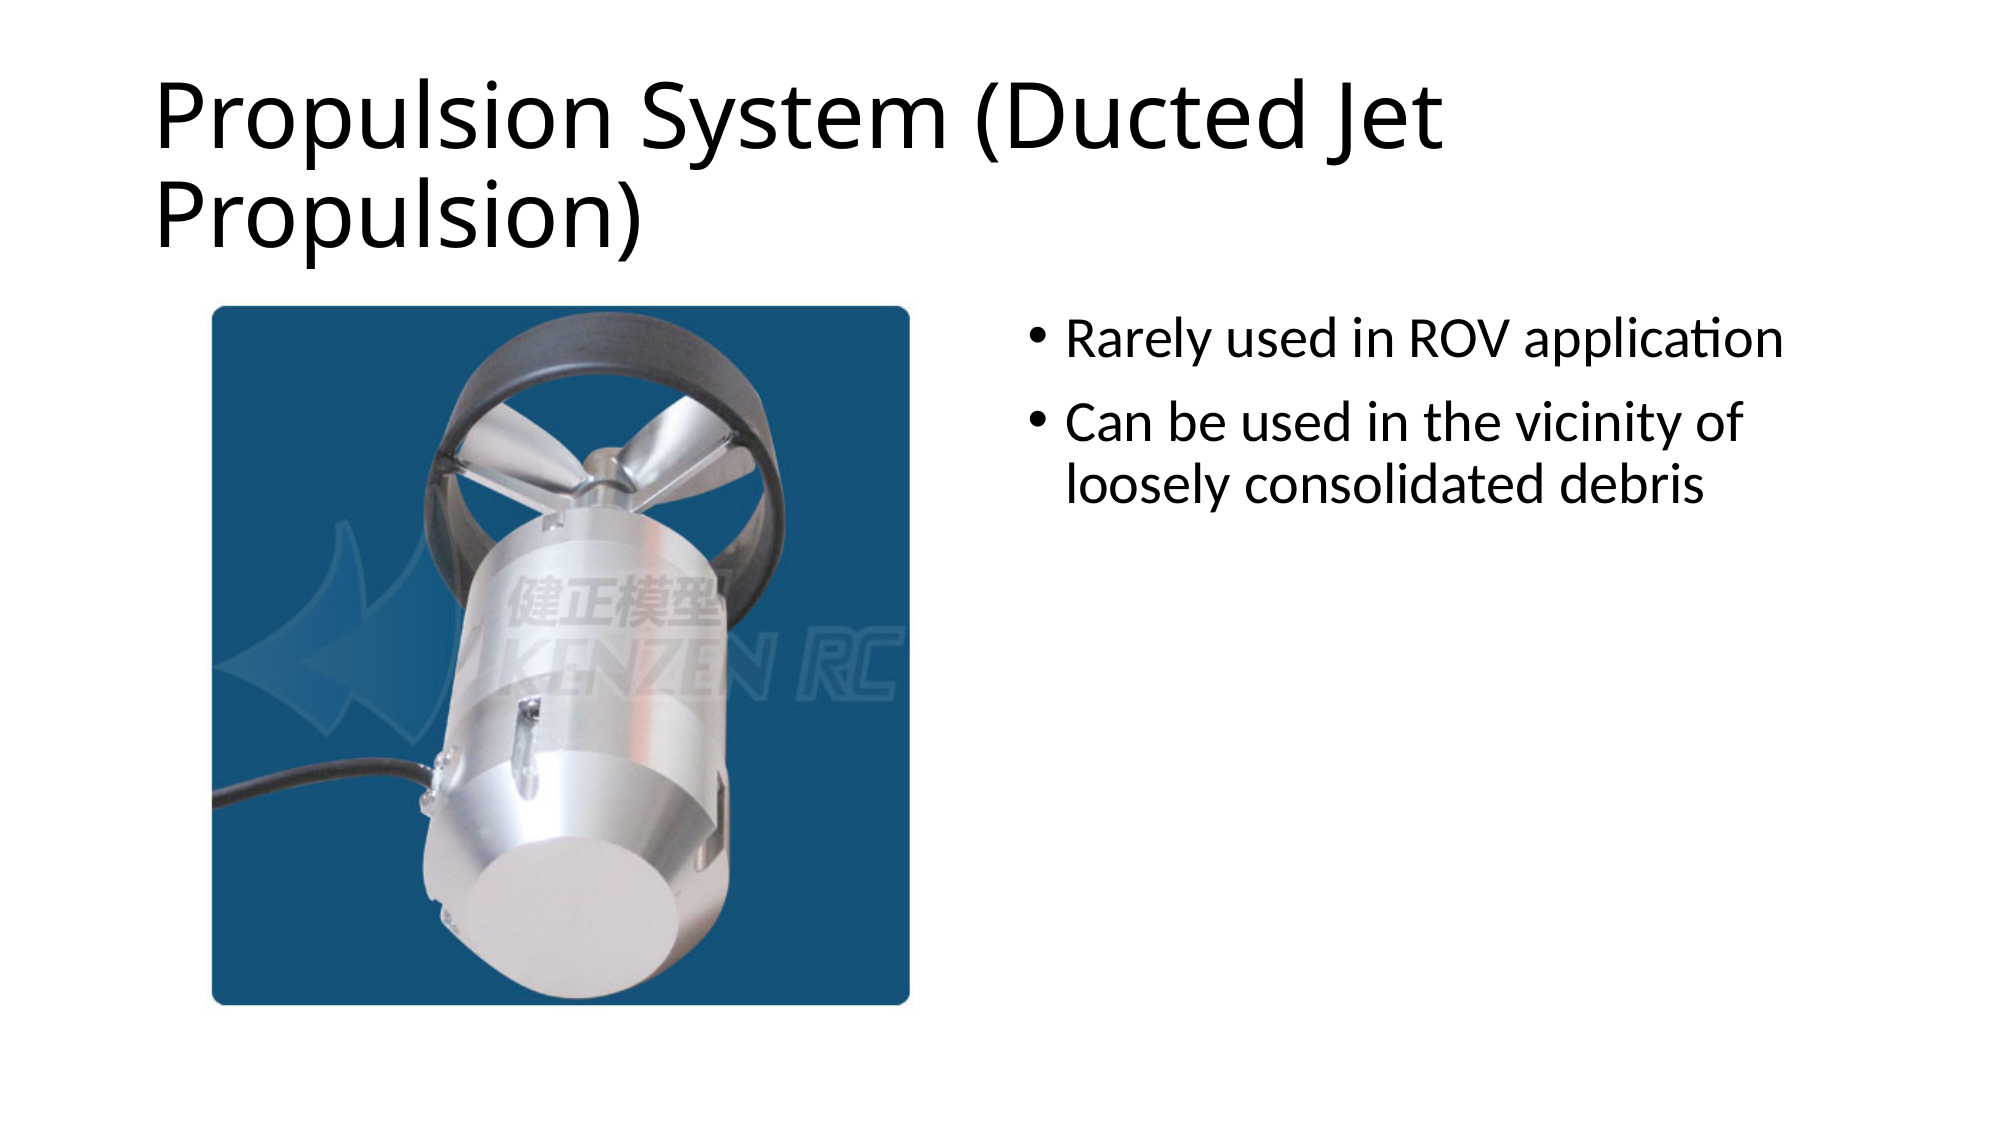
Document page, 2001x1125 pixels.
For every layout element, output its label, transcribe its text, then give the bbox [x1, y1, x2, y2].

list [205, 299, 920, 1014]
title Propulsion System (Ducted Jet Propulsion) [137, 59, 1863, 278]
list Rarely used in ROV application Can be used in the vicinity of loosely consolidated debris [1012, 299, 1863, 1014]
